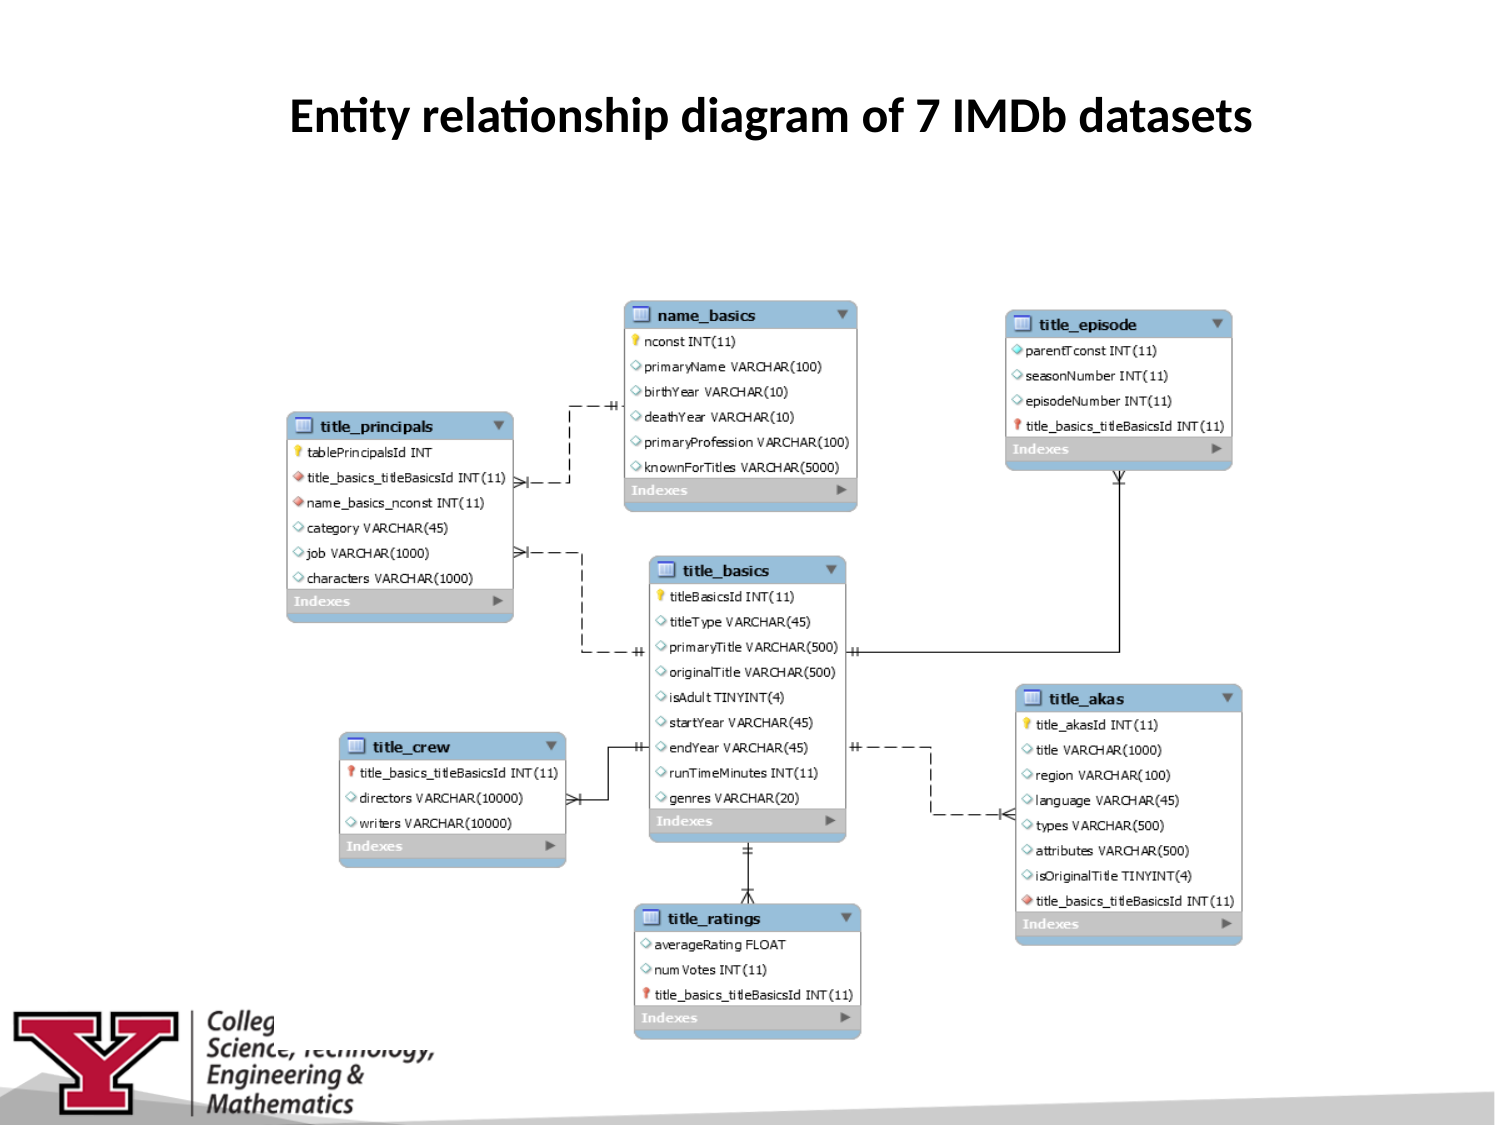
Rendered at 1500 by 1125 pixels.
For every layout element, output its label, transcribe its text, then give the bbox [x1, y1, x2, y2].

picture [0, 289, 1495, 1125]
text_box Entity relationship diagram of 7 IMDb datasets [274, 74, 1441, 150]
